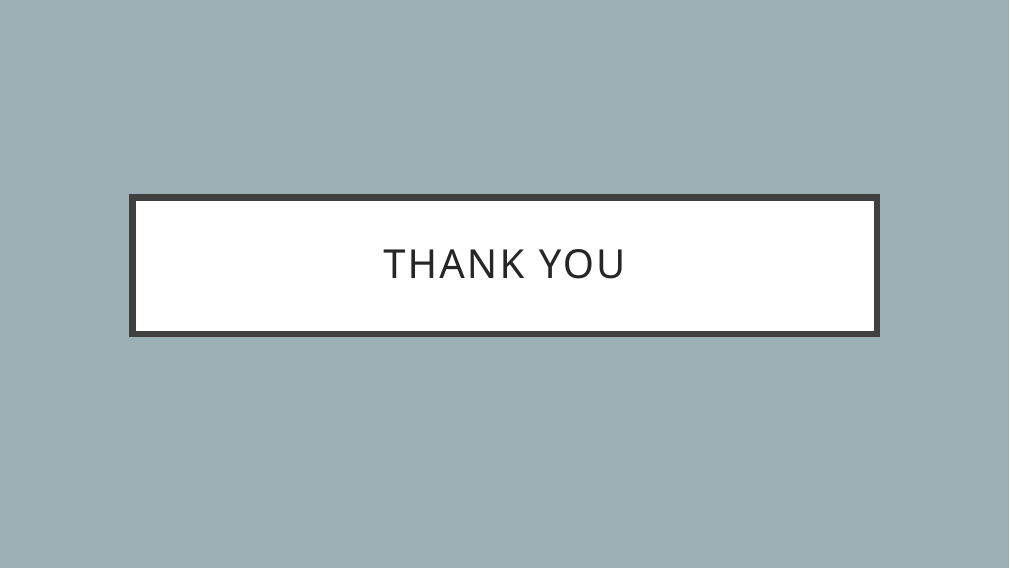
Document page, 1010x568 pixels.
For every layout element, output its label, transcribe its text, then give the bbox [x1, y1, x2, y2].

title Thank you [129, 194, 880, 337]
